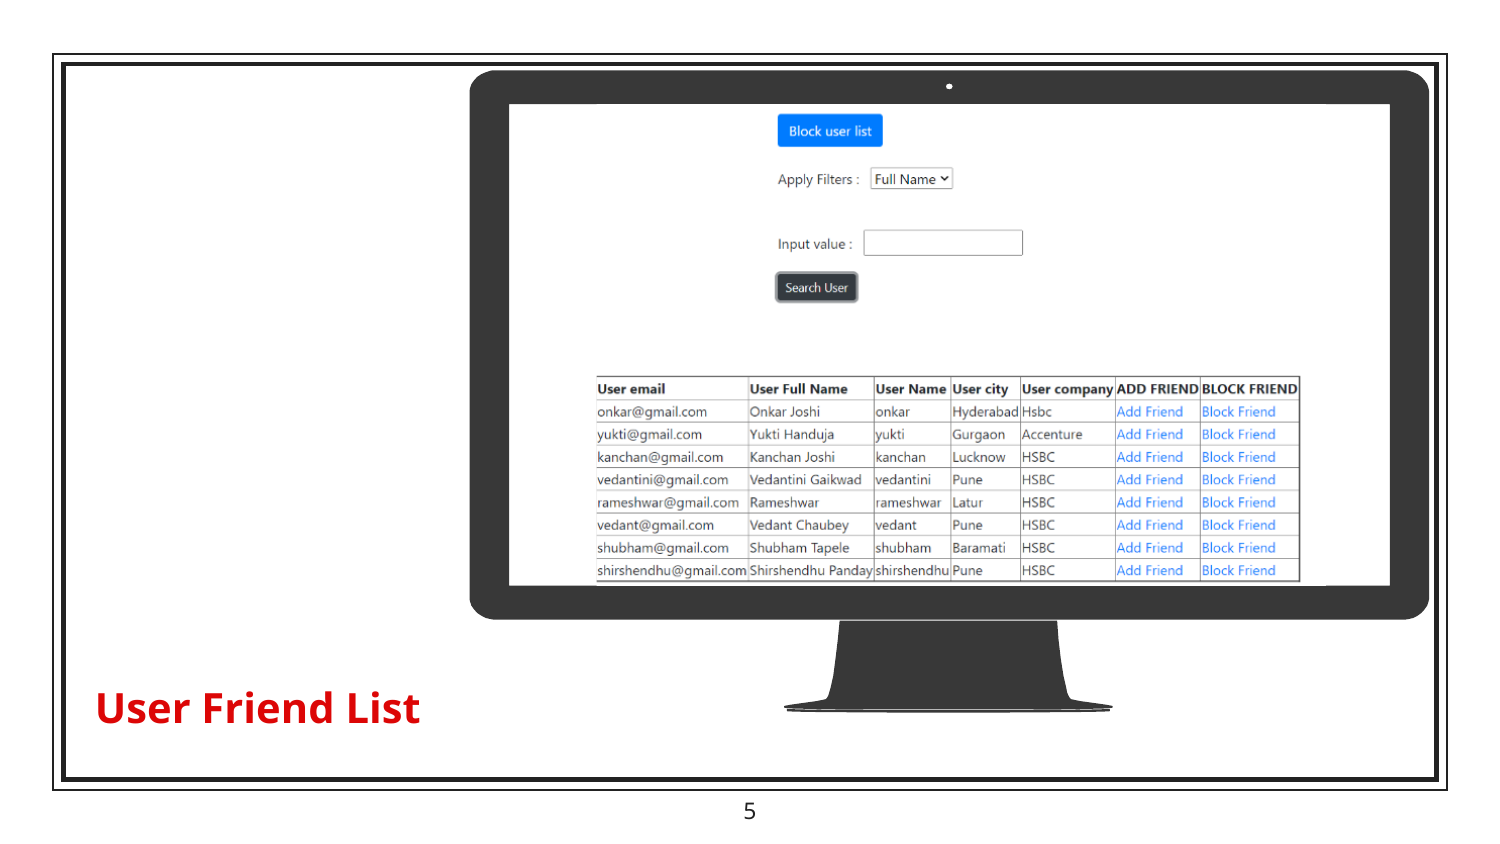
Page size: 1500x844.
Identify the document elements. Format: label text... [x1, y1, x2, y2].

slide_number 5 [705, 781, 795, 832]
list User Friend List [79, 673, 597, 747]
picture [596, 104, 1326, 587]
text_box [469, 70, 1430, 713]
